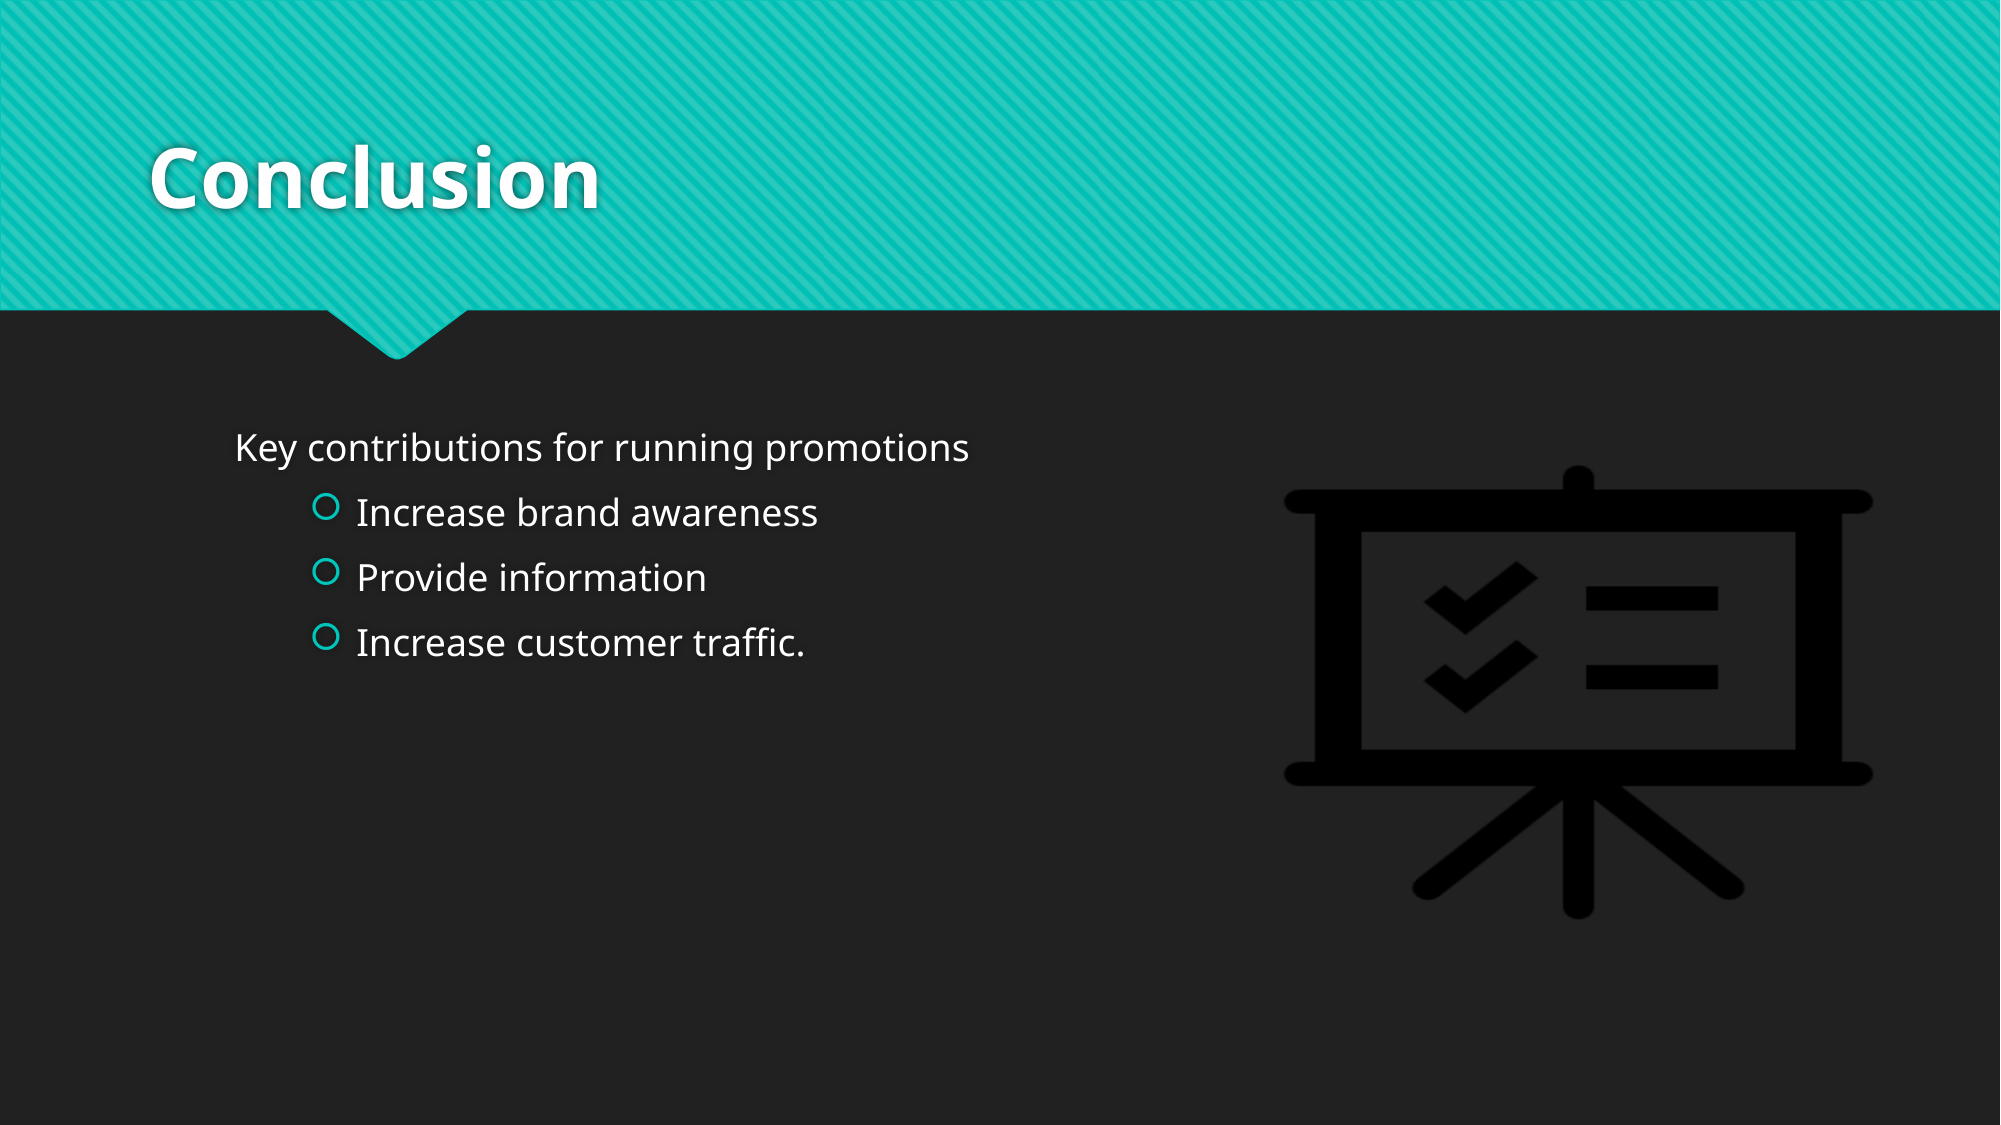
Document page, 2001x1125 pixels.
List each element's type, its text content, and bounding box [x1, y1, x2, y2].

list Key contributions for running promotions Increase brand awareness Provide information Increase customer traffic. [219, 369, 1275, 980]
picture [1207, 399, 1951, 980]
title Conclusion [132, 73, 1868, 233]
